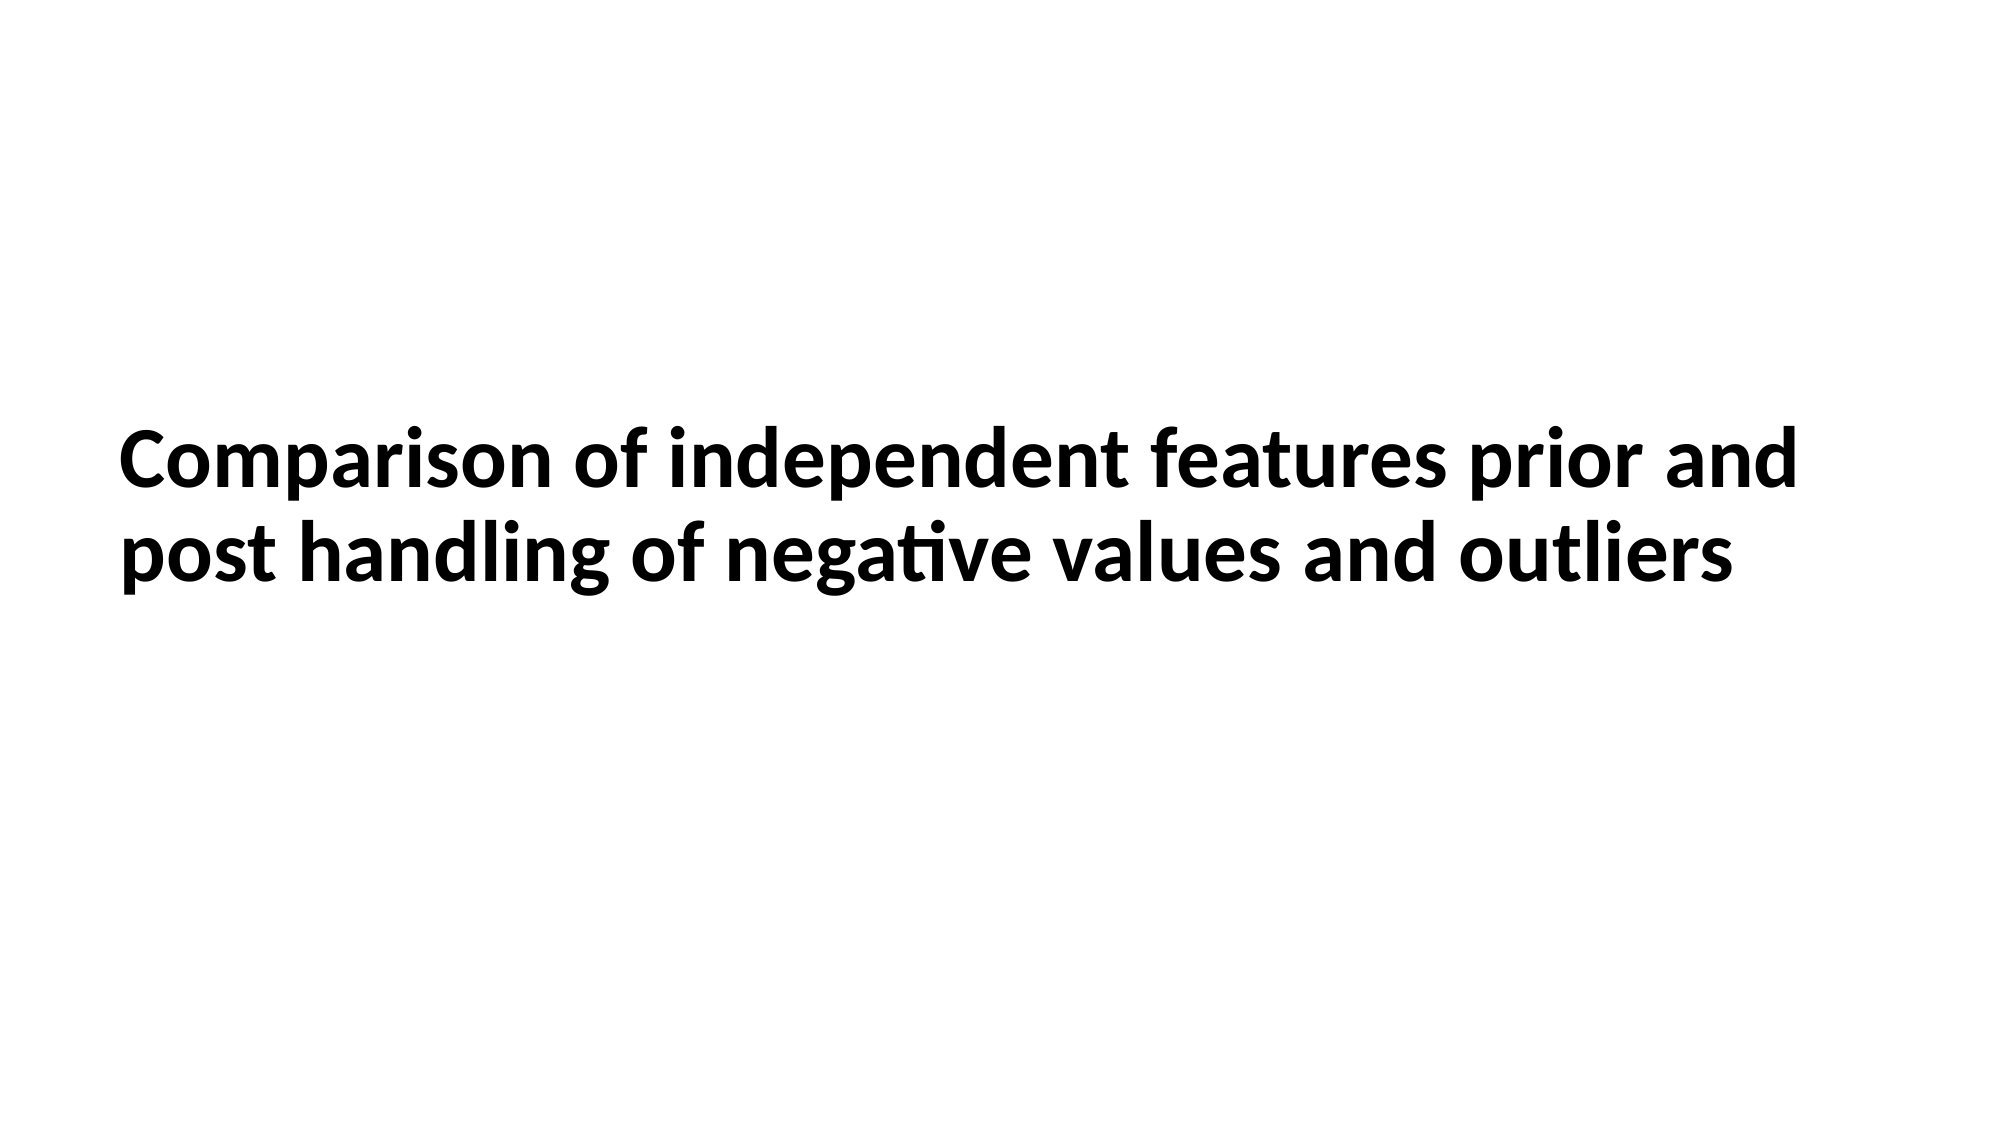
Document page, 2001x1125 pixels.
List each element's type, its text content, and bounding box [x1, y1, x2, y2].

title Comparison of independent features prior and post handling of negative values and outliers [104, 397, 1830, 615]
